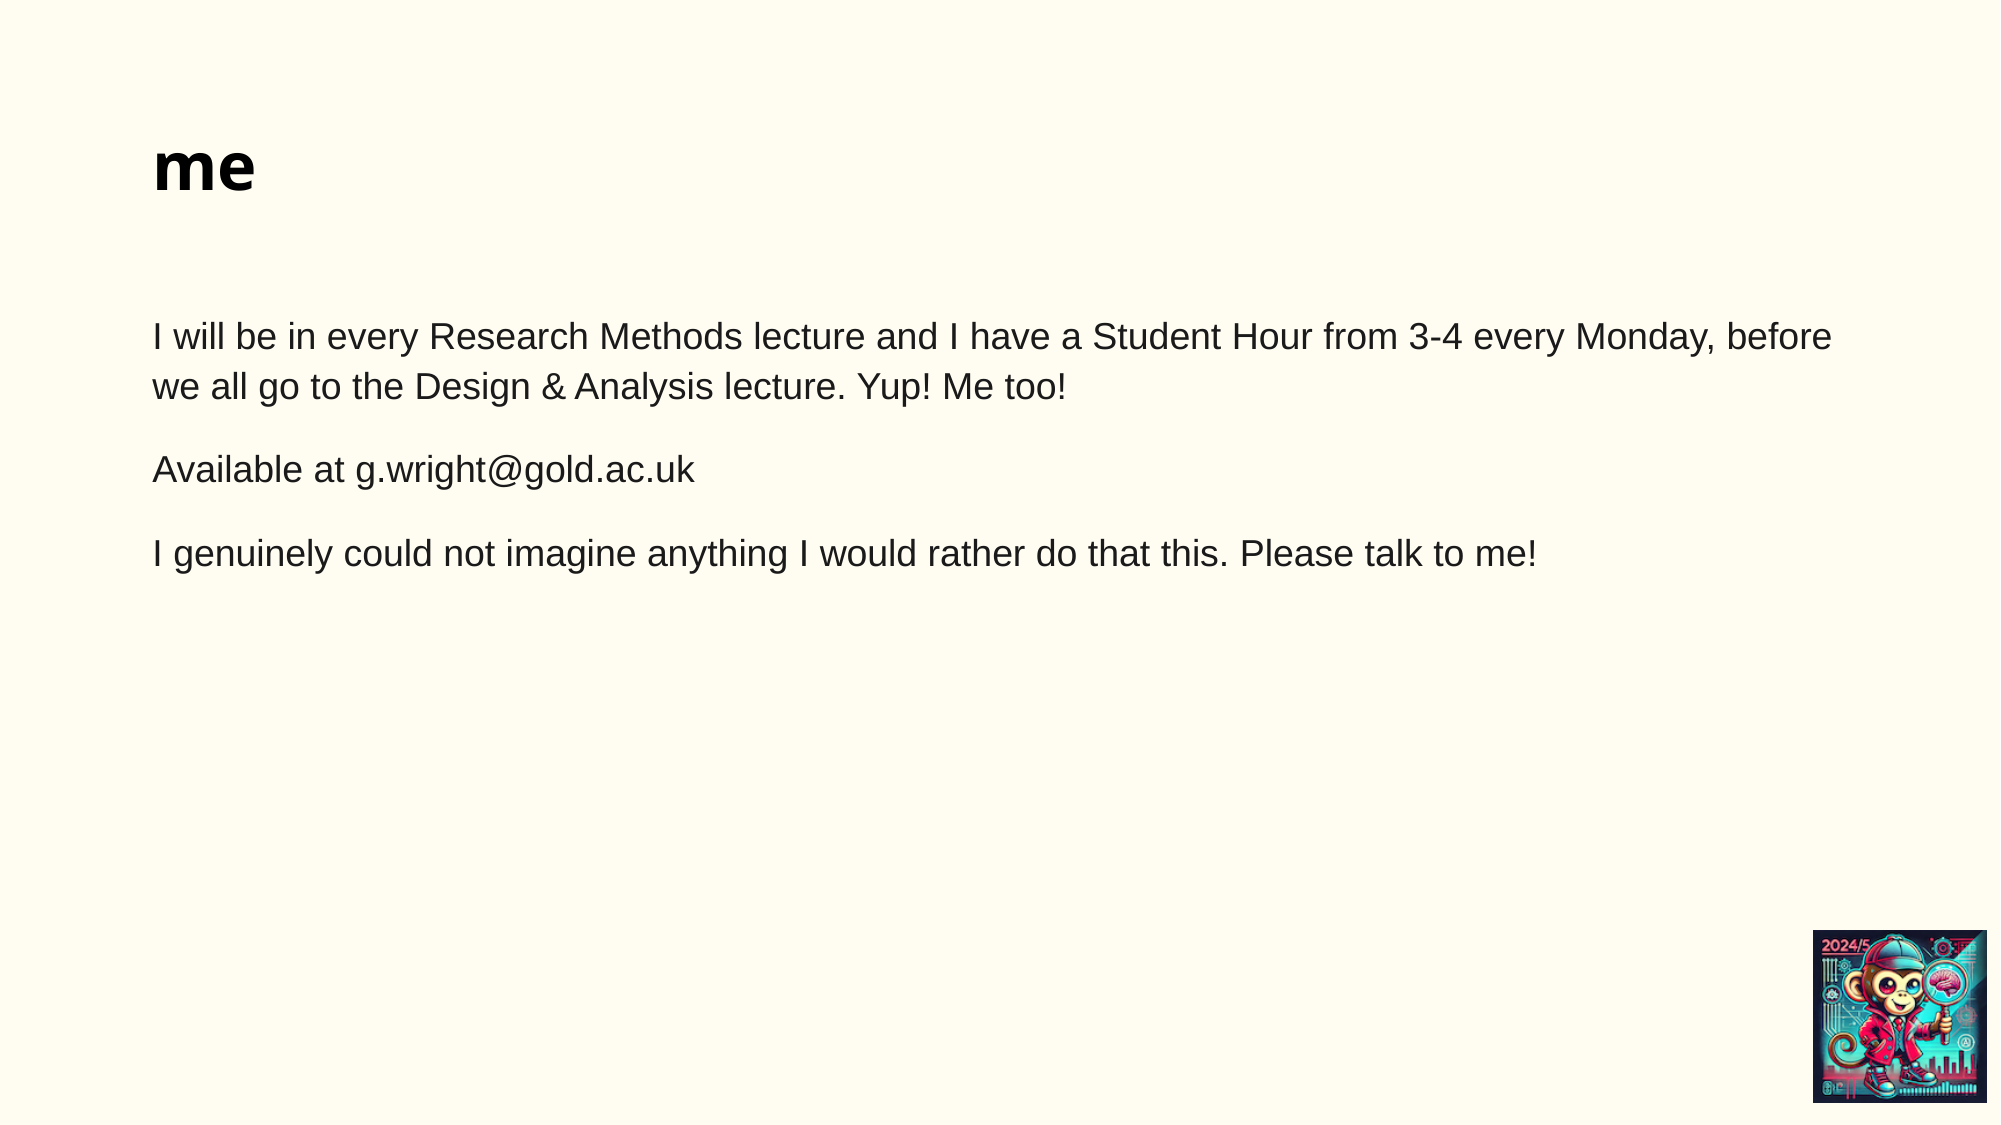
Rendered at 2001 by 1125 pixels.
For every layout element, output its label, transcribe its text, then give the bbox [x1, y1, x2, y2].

list I will be in every Research Methods lecture and I have a Student Hour from 3-4 every Monday, before we all go to the Design & Analysis lecture. Yup! Me too! Available at g.wright@gold.ac.uk I genuinely could not imagine anything I would rather do that this. Please talk to me! [137, 299, 1863, 1014]
title me [137, 59, 1863, 278]
picture [1813, 930, 1987, 1103]
